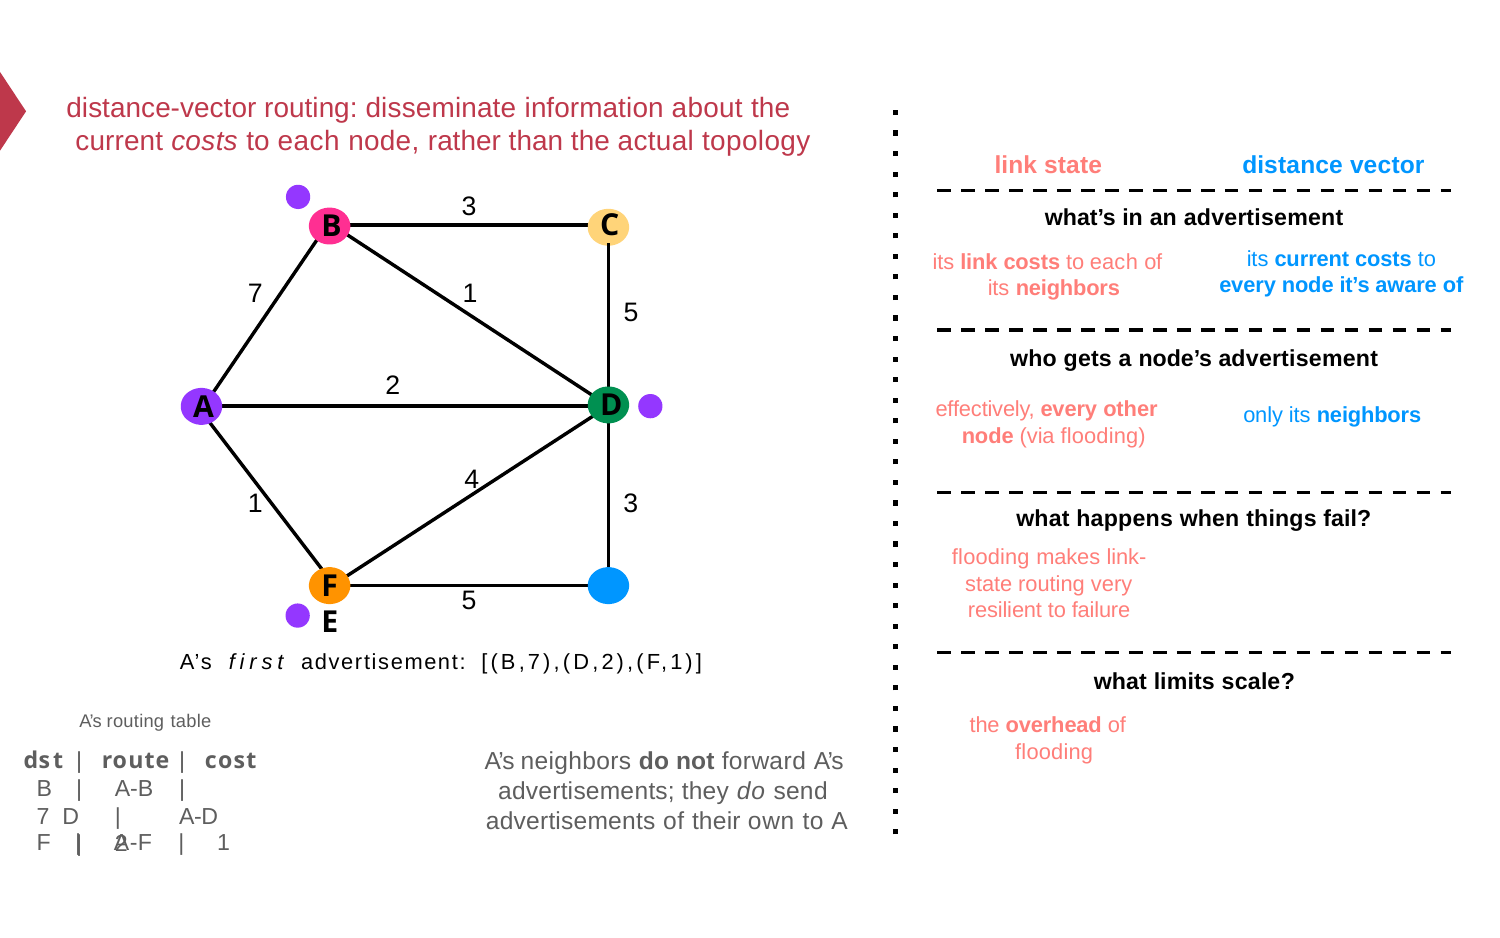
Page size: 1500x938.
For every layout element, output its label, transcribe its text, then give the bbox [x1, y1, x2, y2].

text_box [330, 223, 630, 424]
title distance-vector routing: disseminate information about the current costs to each node, rather than the actual topology [65, 43, 823, 202]
text_box what limits scale? [1092, 665, 1296, 695]
text_box link state distance vector what’s in an advertisement [993, 147, 1426, 190]
text_box its current costs to every node it’s aware of [1216, 243, 1466, 297]
text_box [638, 394, 663, 419]
text_box [285, 603, 310, 628]
text_box [180, 391, 190, 422]
text_box its link costs to each of its neighbors [931, 246, 1166, 300]
text_box A’s first advertisement: [(B,7),(D,2),(F,1)] [178, 646, 711, 674]
text_box what happens when things fail? flooding makes link- state routing very resilient to failure [949, 493, 1372, 623]
text_box B | A-B | 7 D | A-D | 2 [35, 771, 231, 857]
text_box who gets a node’s advertisement [1009, 342, 1379, 372]
text_box F E [320, 611, 618, 639]
text_box 3 [634, 485, 639, 518]
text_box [195, 223, 303, 588]
text_box 3 [460, 187, 478, 207]
text_box link state distance vector what’s in an advertisement [993, 191, 1426, 230]
text_box 5 [635, 293, 640, 327]
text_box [308, 208, 630, 605]
text_box the overhead of flooding [968, 709, 1129, 764]
text_box [285, 184, 311, 210]
text_box A’s routing table dst | route | cost [22, 696, 257, 774]
text_box A’s neighbors do not forward A’s advertisements; they do send advertisements of their own to A [483, 743, 850, 835]
text_box effectively, every other node (via flooding) [934, 393, 1163, 448]
text_box only its neighbors [1242, 399, 1425, 427]
